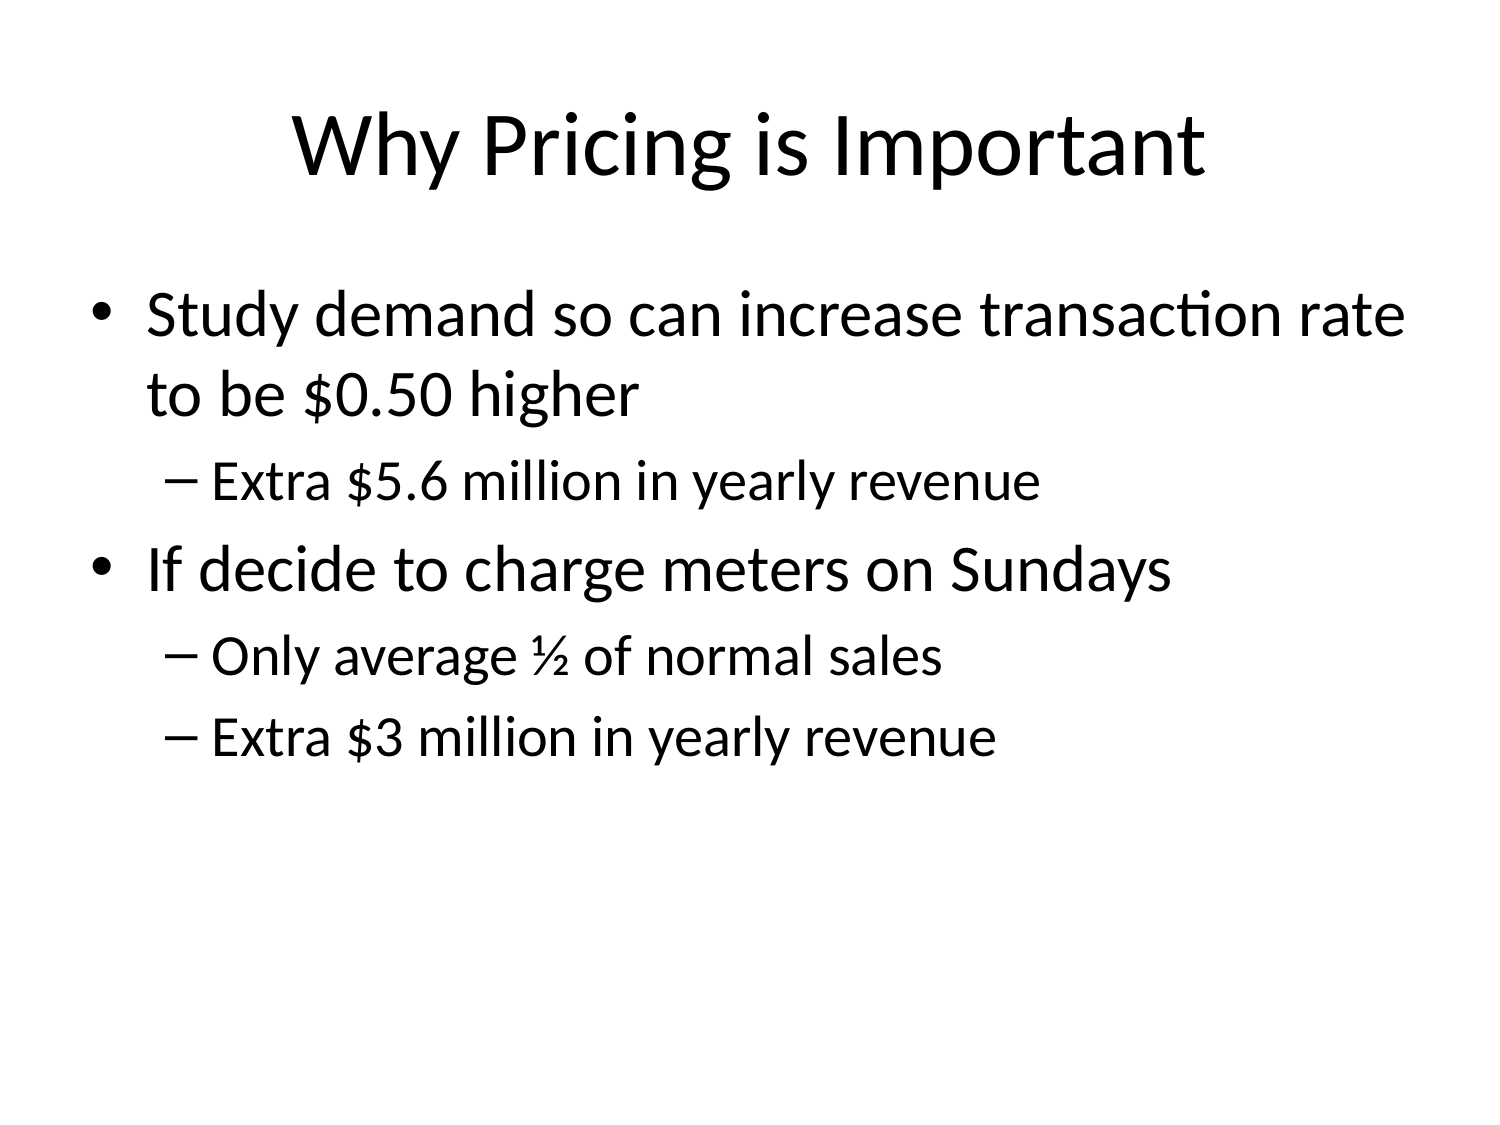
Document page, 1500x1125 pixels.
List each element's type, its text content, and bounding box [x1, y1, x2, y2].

list Study demand so can increase transaction rate to be $0.50 higher Extra $5.6 million in yearly revenue If decide to charge meters on Sundays Only average ½ of normal sales Extra $3 million in yearly revenue [75, 262, 1425, 1005]
title Why Pricing is Important [75, 45, 1425, 233]
